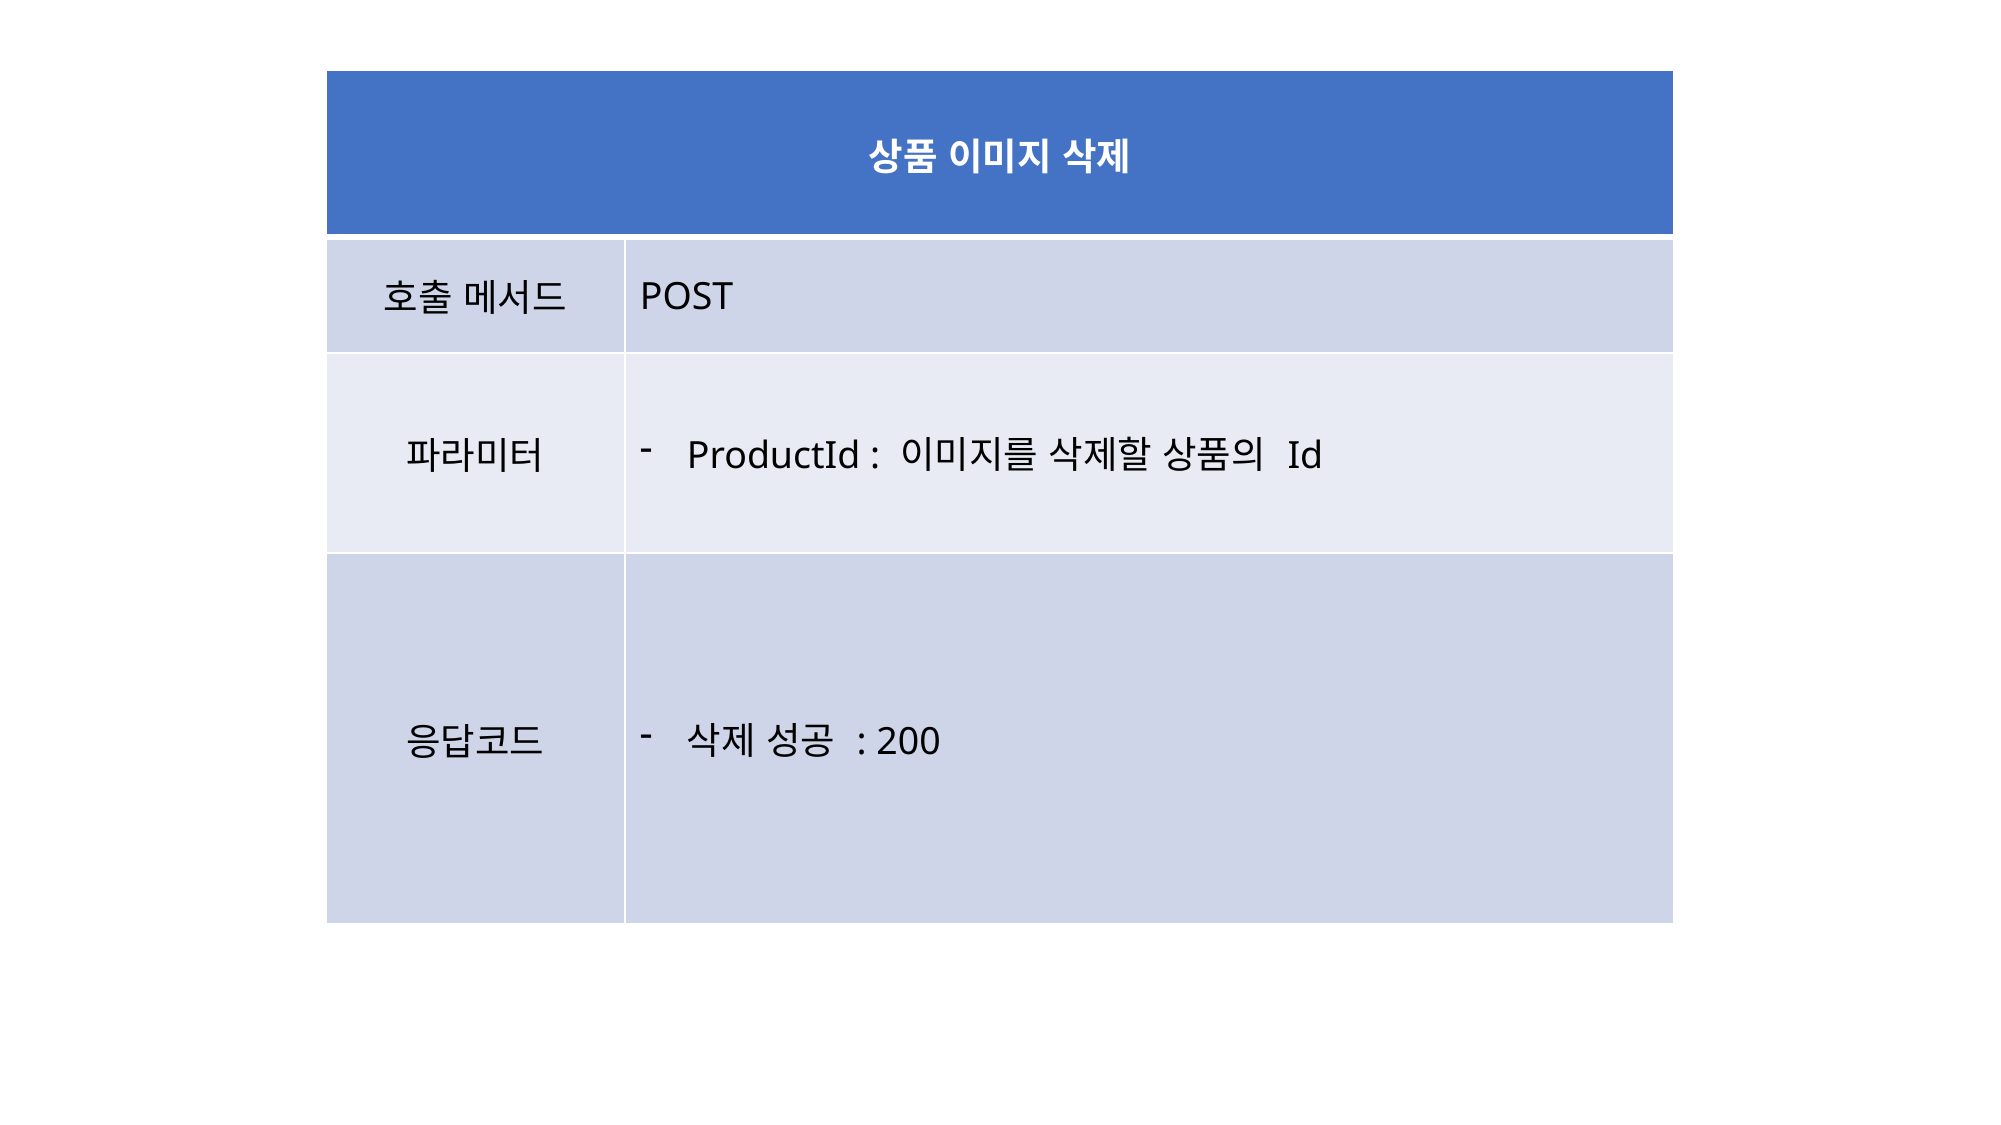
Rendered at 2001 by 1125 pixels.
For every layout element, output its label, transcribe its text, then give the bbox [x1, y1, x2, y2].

table_cell 응답코드 [327, 554, 624, 923]
table_cell 삭제 성공 : 200 [626, 554, 1673, 923]
table_header 상품 이미지 삭제 [327, 71, 1673, 234]
table_cell ProductId : 이미지를 삭제할 상품의 Id [626, 354, 1673, 552]
table_cell 파라미터 [327, 354, 624, 552]
table_cell POST [626, 240, 1673, 352]
table_cell 호출 메서드 [327, 240, 624, 352]
